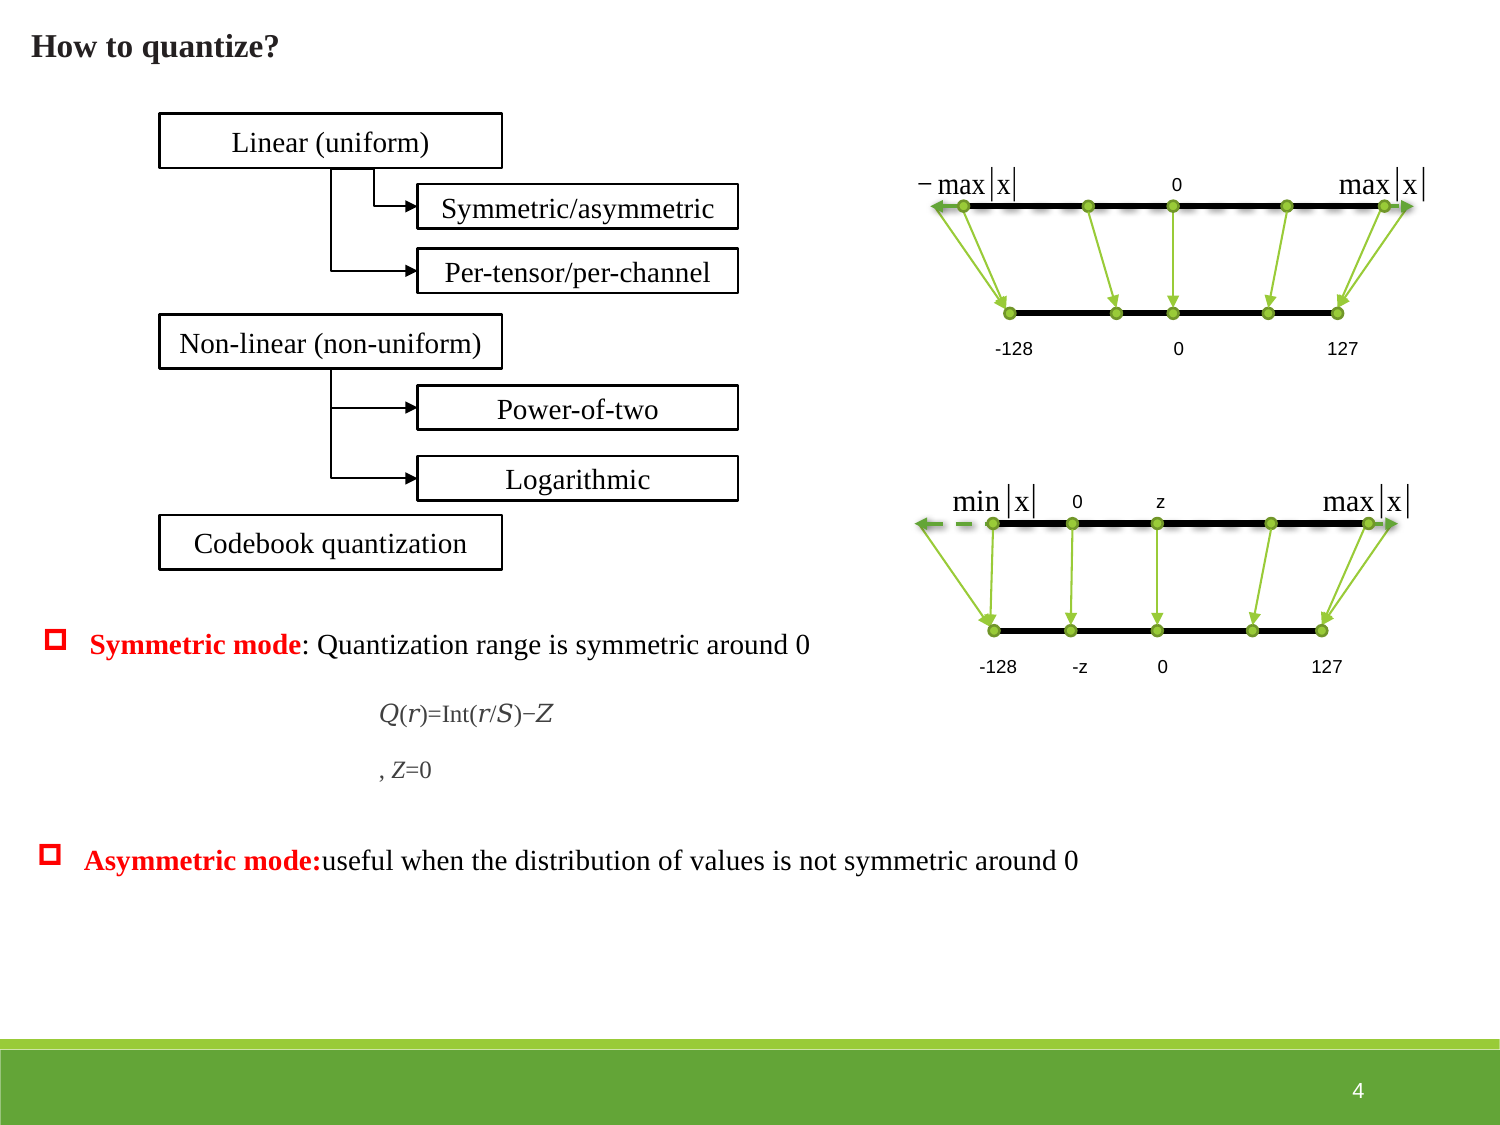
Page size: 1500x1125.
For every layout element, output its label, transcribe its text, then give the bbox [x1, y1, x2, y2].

text_box Linear (uniform) [158, 112, 503, 169]
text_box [322, 175, 427, 264]
text_box Symmetric mode: Quantization range is symmetric around 0 [27, 618, 826, 668]
text_box Codebook quantization [158, 514, 503, 571]
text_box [913, 481, 1415, 686]
text_box Symmetric/asymmetric [435, 183, 739, 230]
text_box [318, 379, 430, 468]
text_box Asymmetric mode:useful when the distribution of values is not symmetric around 0 [22, 833, 1095, 884]
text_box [331, 168, 419, 172]
text_box Logarithmic [416, 455, 739, 502]
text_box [914, 164, 1431, 369]
text_box Power-of-two [439, 384, 739, 431]
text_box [354, 344, 395, 376]
slide_number 4 [1218, 1059, 1380, 1120]
text_box Per-tensor/per-channel [416, 247, 739, 294]
text_box Non-linear (non-uniform) [158, 313, 503, 370]
text_box How to quantize? [16, 16, 767, 72]
